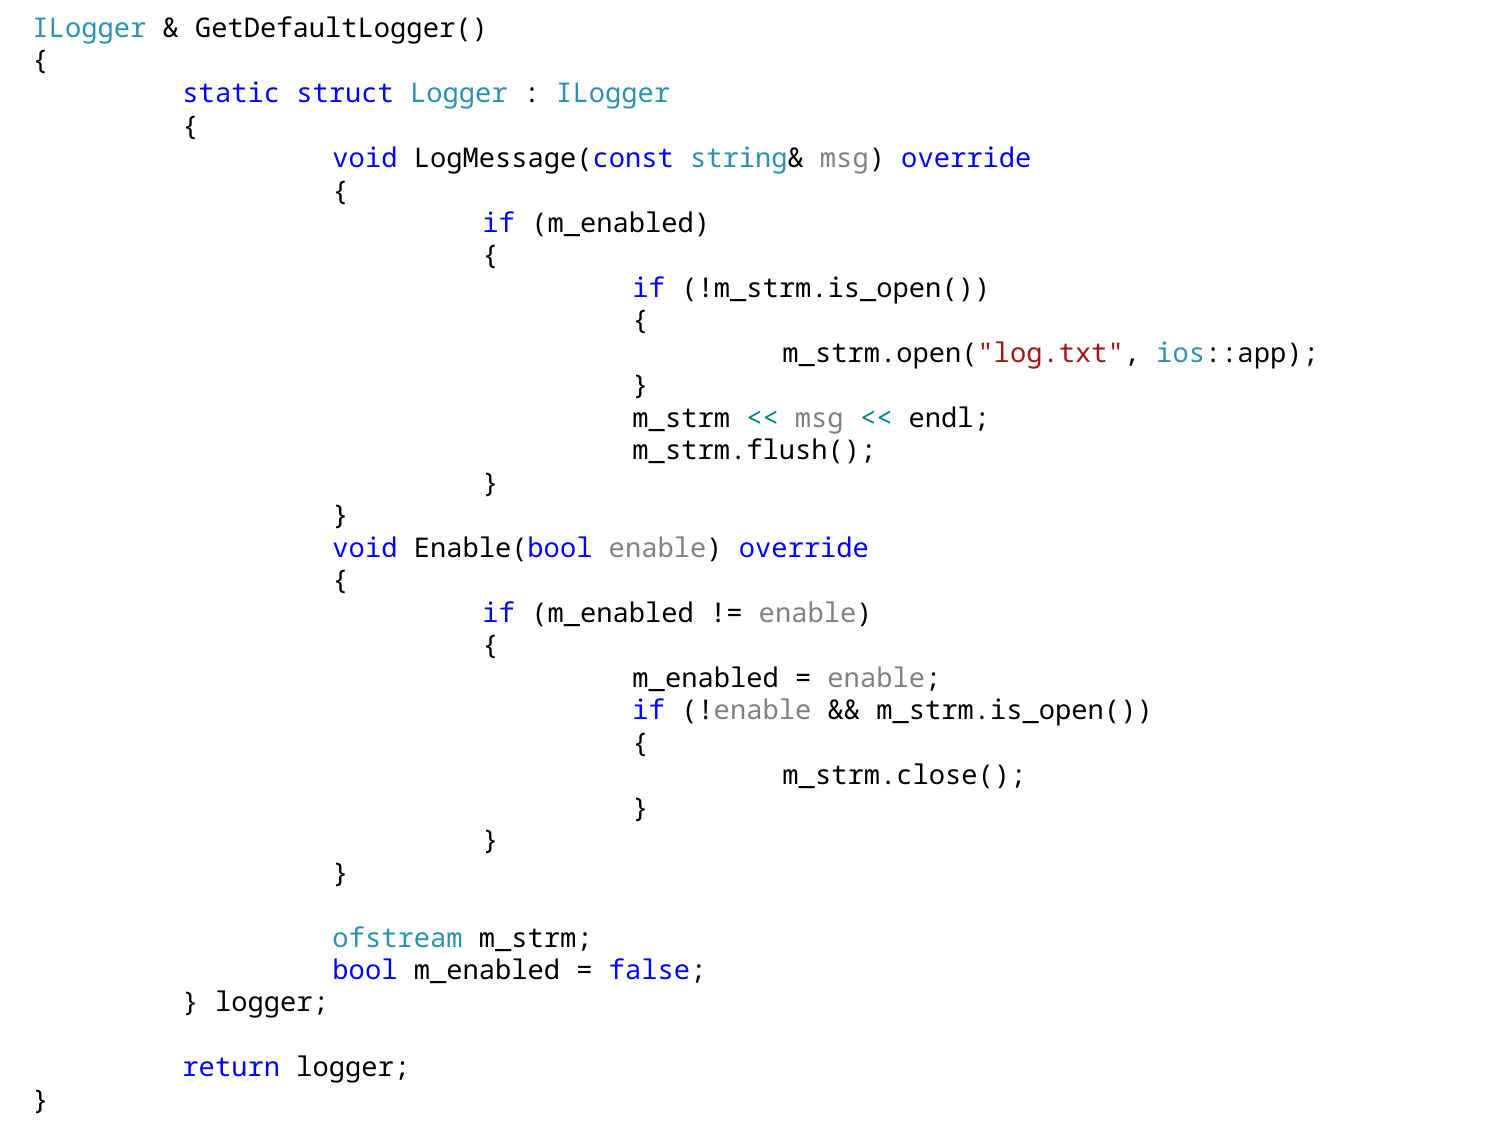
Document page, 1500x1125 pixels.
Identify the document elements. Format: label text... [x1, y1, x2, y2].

text_box ILogger & GetDefaultLogger() { static struct Logger : ILogger { void LogMessage(const string& msg) override { if (m_enabled) { if (!m_strm.is_open()) { m_strm.open("log.txt", ios::app); } m_strm << msg << endl; m_strm.flush(); } } void Enable(bool enable) override { if (m_enabled != enable) { m_enabled = enable; if (!enable && m_strm.is_open()) { m_strm.close(); } } } ofstream m_strm; bool m_enabled = false; } logger; return logger; } [17, 3, 1447, 1123]
